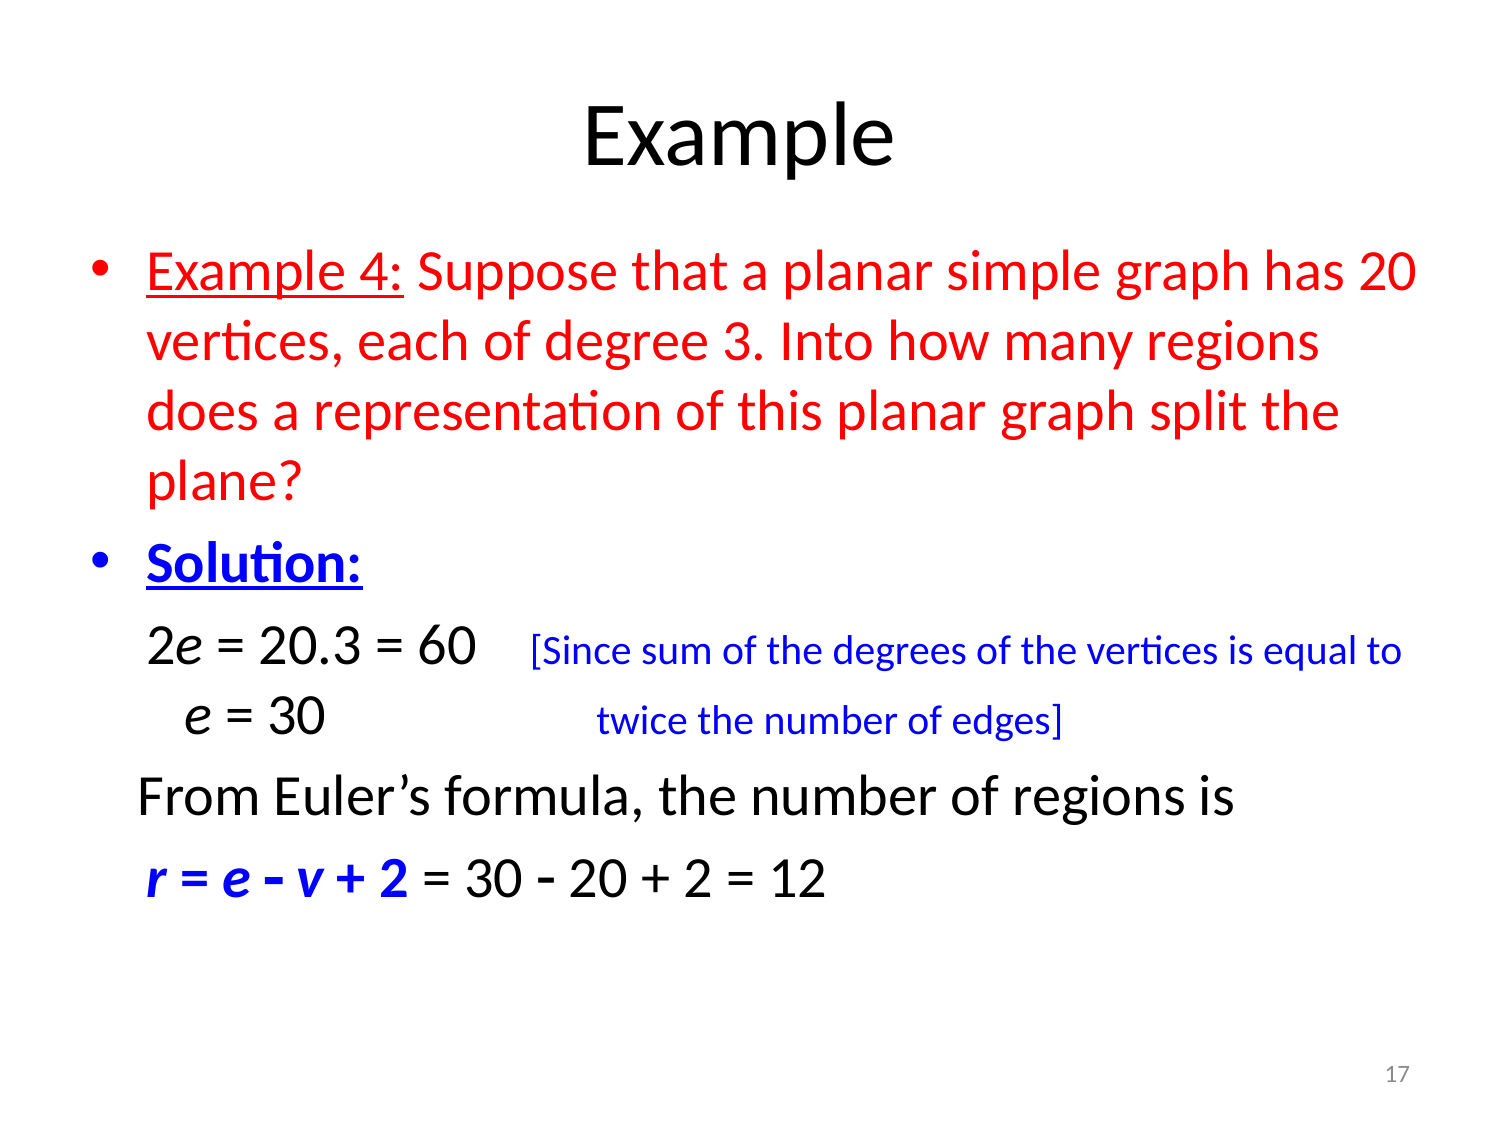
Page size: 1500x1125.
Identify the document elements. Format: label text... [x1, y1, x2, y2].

slide_number 17 [1074, 1042, 1425, 1103]
title Example [74, 44, 1426, 213]
list Example 4: Suppose that a planar simple graph has 20 vertices, each of degree 3. Into how many regions does a representation of this planar graph split the plane? Solution: 2e = 20.3 = 60 [Since sum of the degrees of the vertices is equal to e = 30 twice the number of edges] From Euler’s formula, the number of regions is r = e  v + 2 = 30  20 + 2 = 12 [74, 224, 1451, 968]
